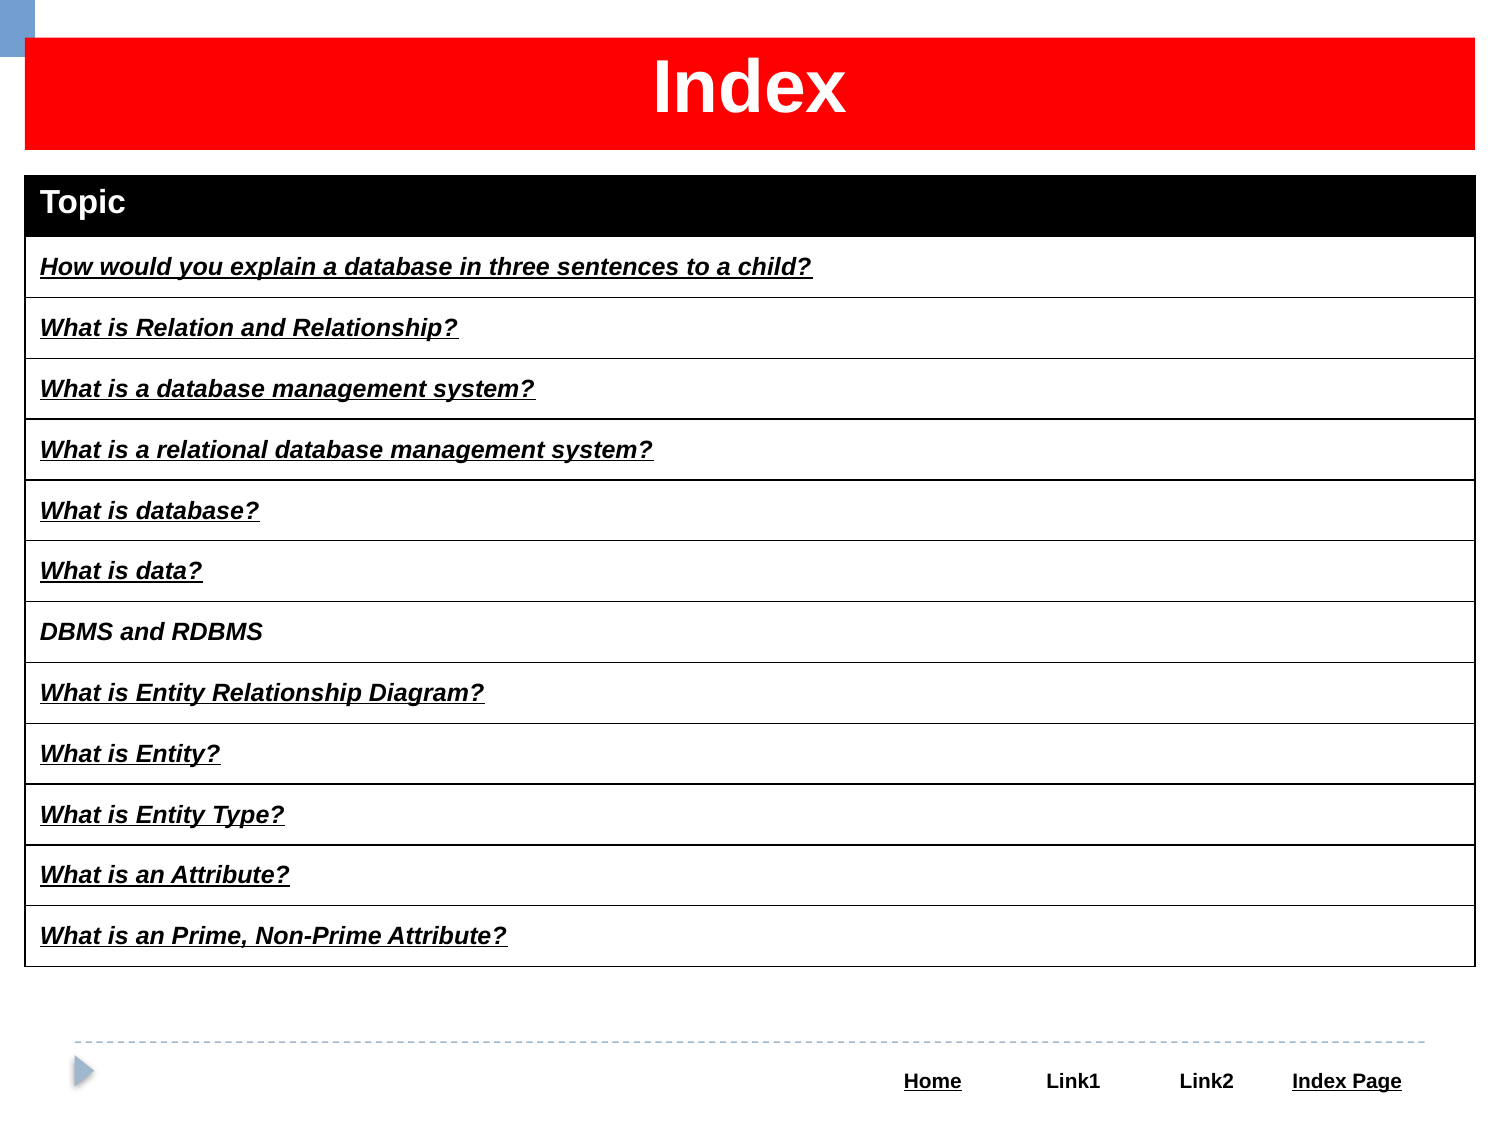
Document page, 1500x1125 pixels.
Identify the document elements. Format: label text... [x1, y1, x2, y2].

table_cell What is Entity? [26, 724, 1474, 783]
table_cell How would you explain a database in three sentences to a child? [26, 237, 1474, 297]
table_cell What is data? [26, 541, 1474, 601]
table_cell What is database? [26, 481, 1474, 540]
text_box Index [24, 37, 1475, 150]
table_cell What is a database management system? [26, 359, 1474, 418]
table_header Topic [26, 176, 1474, 236]
table_cell What is an Prime, Non-Prime Attribute? [26, 906, 1474, 966]
table_cell What is Entity Relationship Diagram? [26, 663, 1474, 723]
table_cell What is Entity Type? [26, 785, 1474, 844]
table_cell What is an Attribute? [26, 846, 1474, 905]
table_cell What is a relational database management system? [26, 420, 1474, 479]
table_cell DBMS and RDBMS [26, 602, 1474, 662]
table_cell What is Relation and Relationship? [26, 298, 1474, 358]
